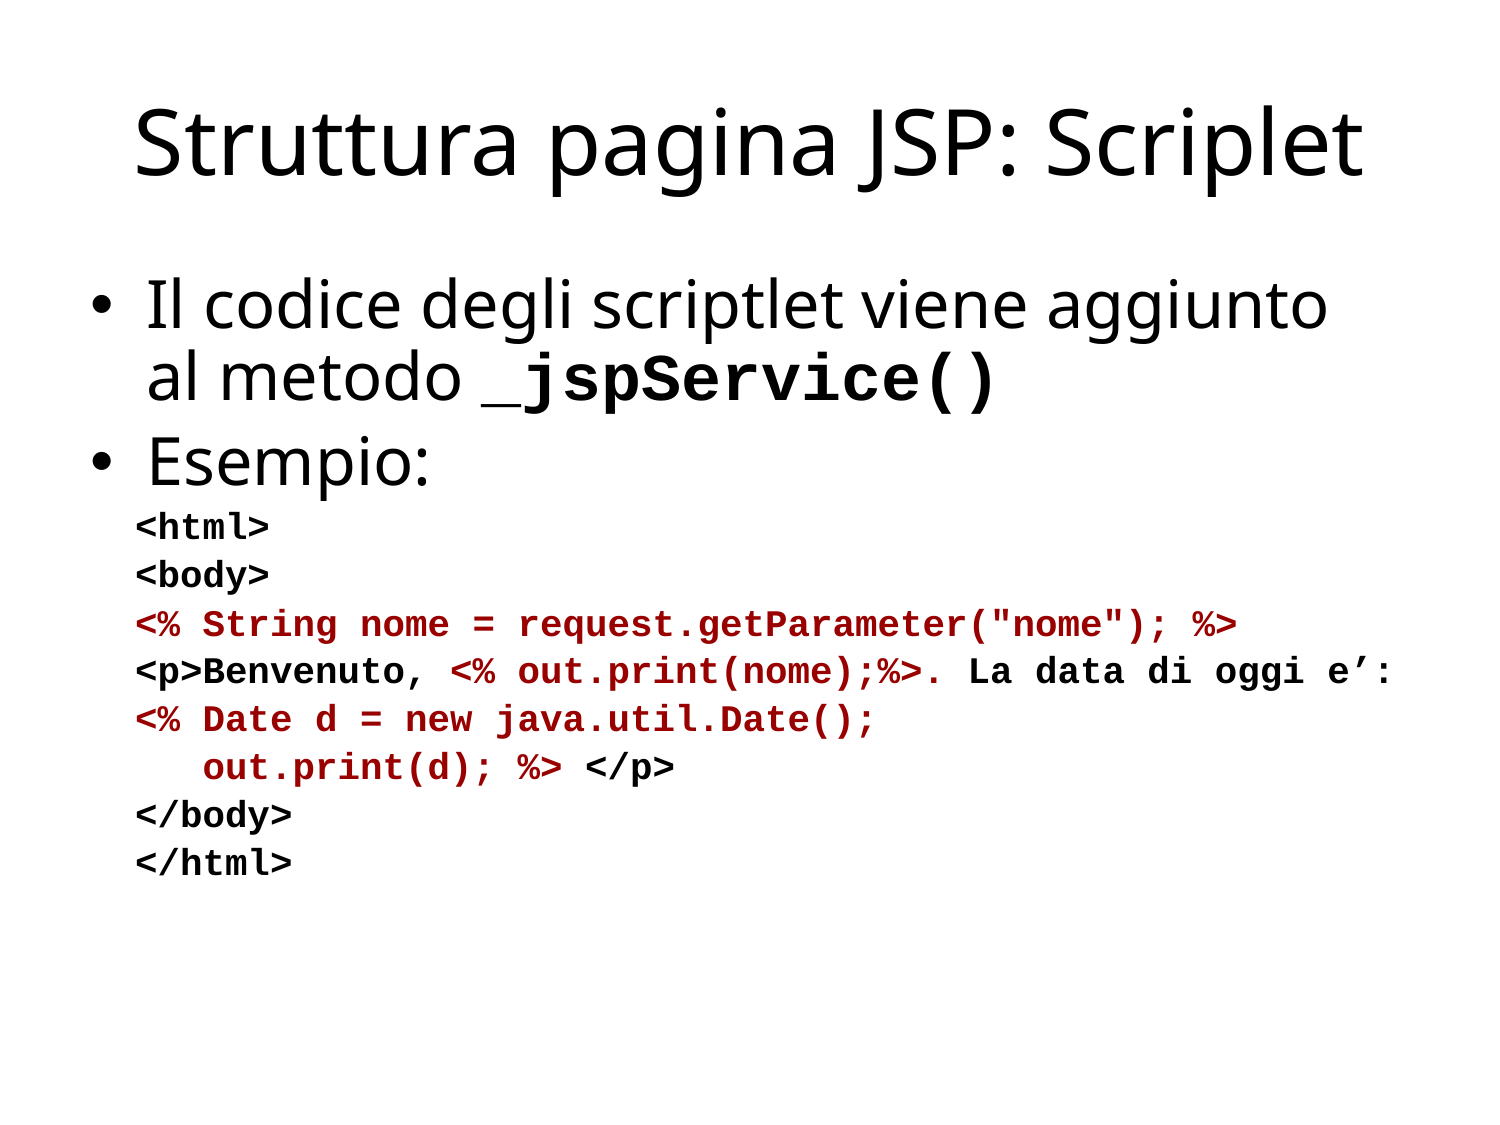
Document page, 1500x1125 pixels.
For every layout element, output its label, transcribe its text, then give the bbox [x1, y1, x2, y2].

list Il codice degli scriptlet viene aggiunto al metodo _jspService() Esempio: <html> <body> <% String nome = request.getParameter("nome"); %> <p>Benvenuto, <% out.print(nome);%>. La data di oggi e’: <% Date d = new java.util.Date(); out.print(d); %> </p> </body> </html> [75, 263, 1425, 1006]
title Struttura pagina JSP: Scriplet [75, 45, 1425, 233]
